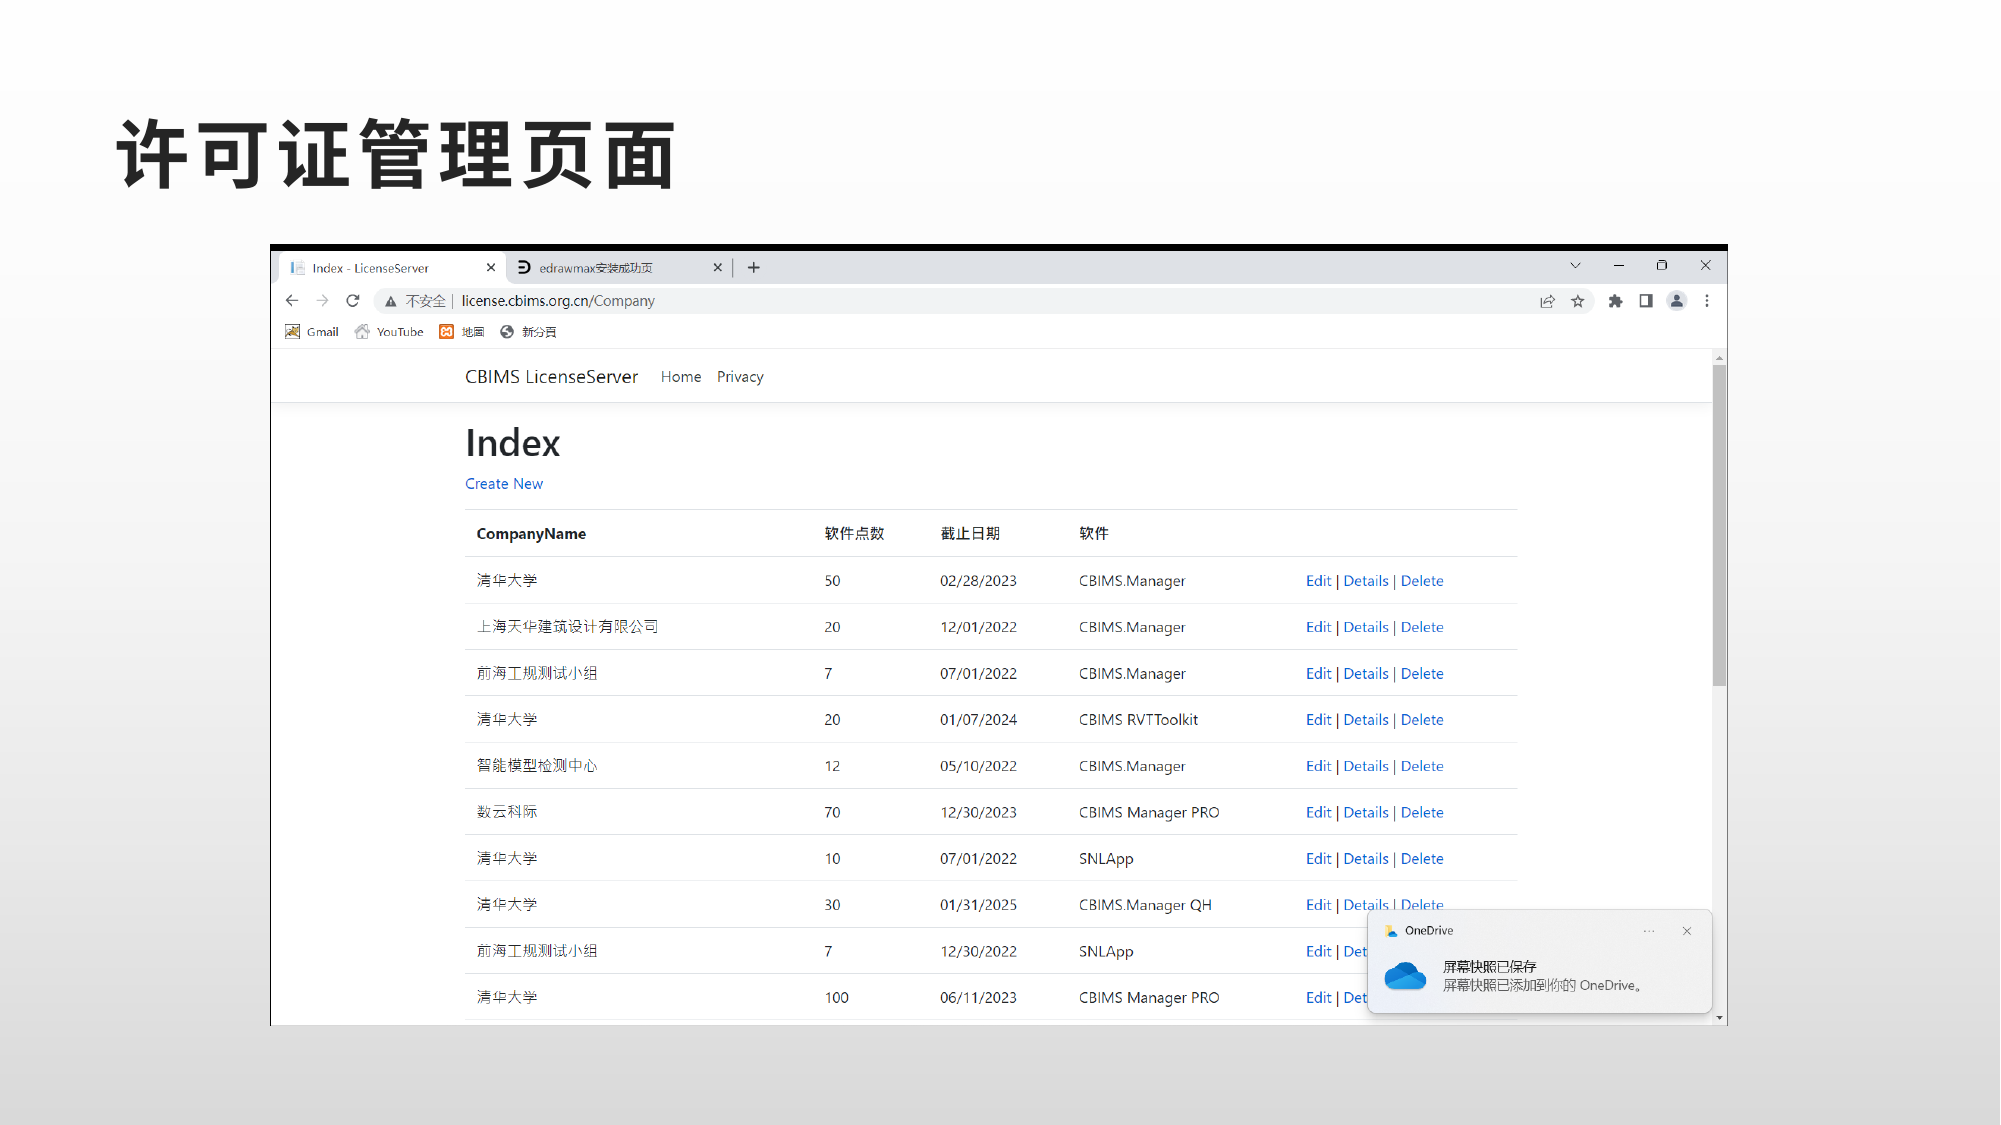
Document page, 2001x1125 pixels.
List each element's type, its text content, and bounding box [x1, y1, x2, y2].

title 许可证管理页面 [112, 105, 962, 296]
picture [0, 0, 2000, 1125]
